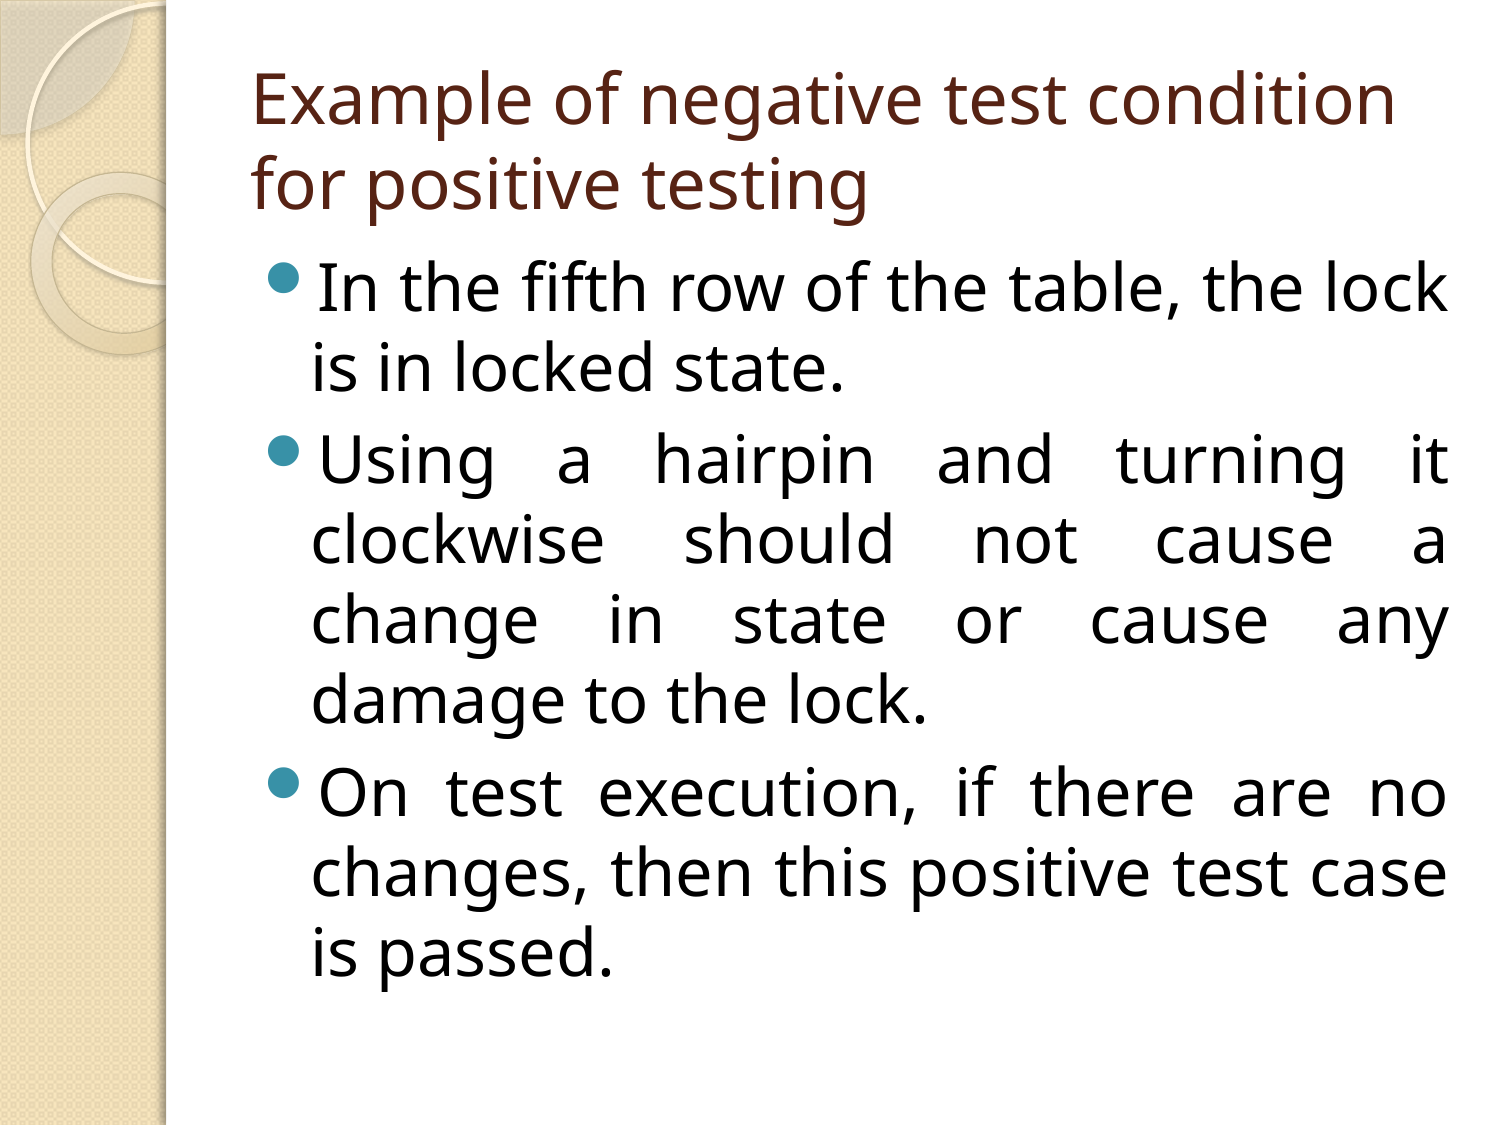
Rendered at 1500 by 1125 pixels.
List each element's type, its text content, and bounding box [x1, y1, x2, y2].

list In the fifth row of the table, the lock is in locked state. Using a hairpin and turning it clockwise should not cause a change in state or cause any damage to the lock. On test execution, if there are no changes, then this positive test case is passed. [235, 237, 1466, 1025]
title Example of negative test condition for positive testing [235, 45, 1466, 233]
